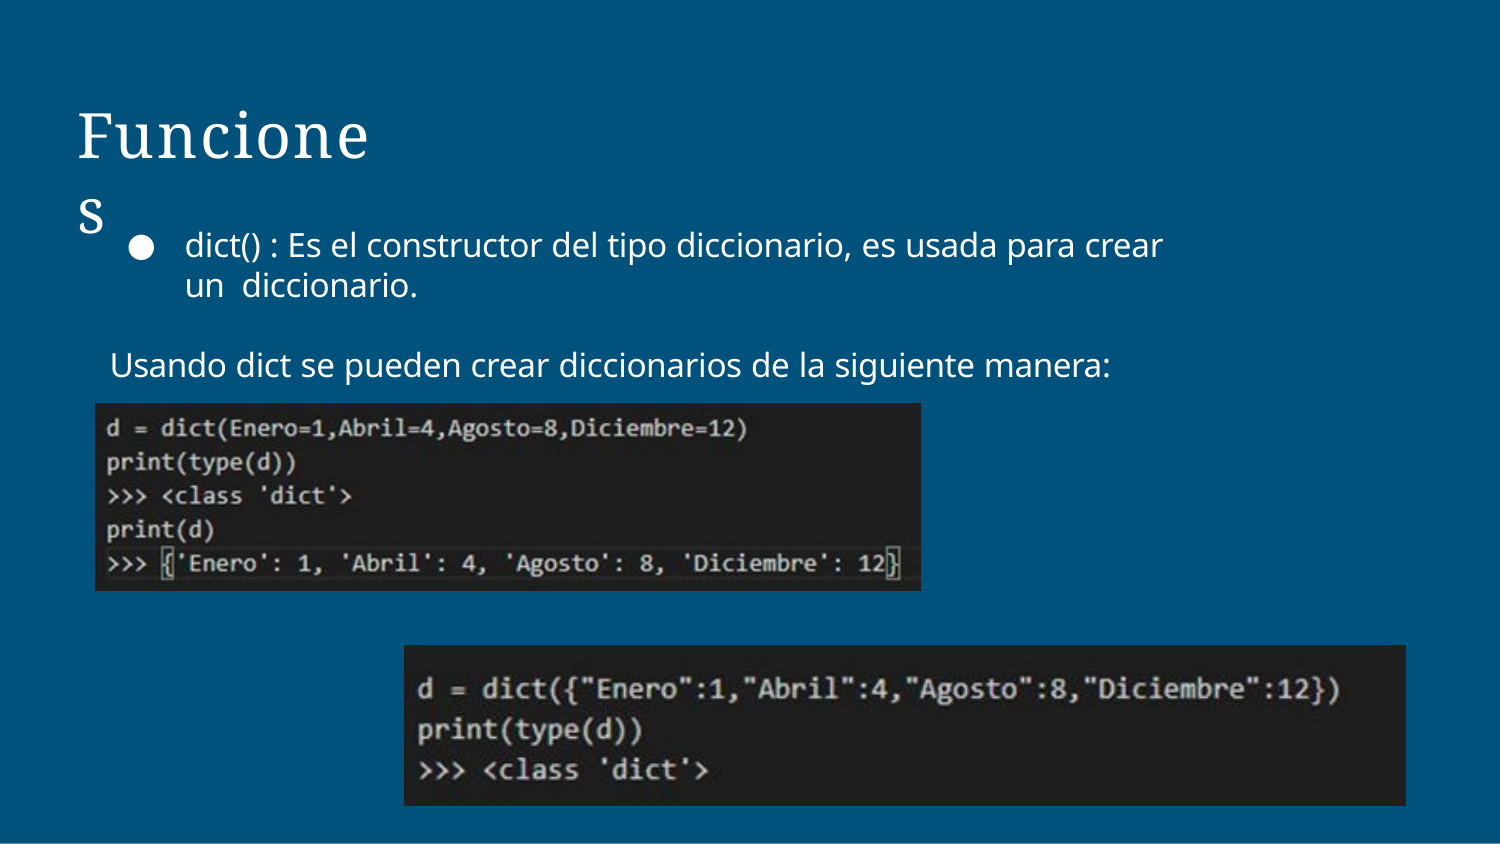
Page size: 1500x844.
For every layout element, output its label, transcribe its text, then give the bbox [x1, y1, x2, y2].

picture [96, 404, 920, 590]
picture [405, 646, 1405, 805]
text_box dict() : Es el constructor del tipo diccionario, es usada para crear un diccionario. Usando dict se pueden crear diccionarios de la siguiente manera: [107, 222, 1178, 384]
title Funciones [75, 94, 387, 247]
